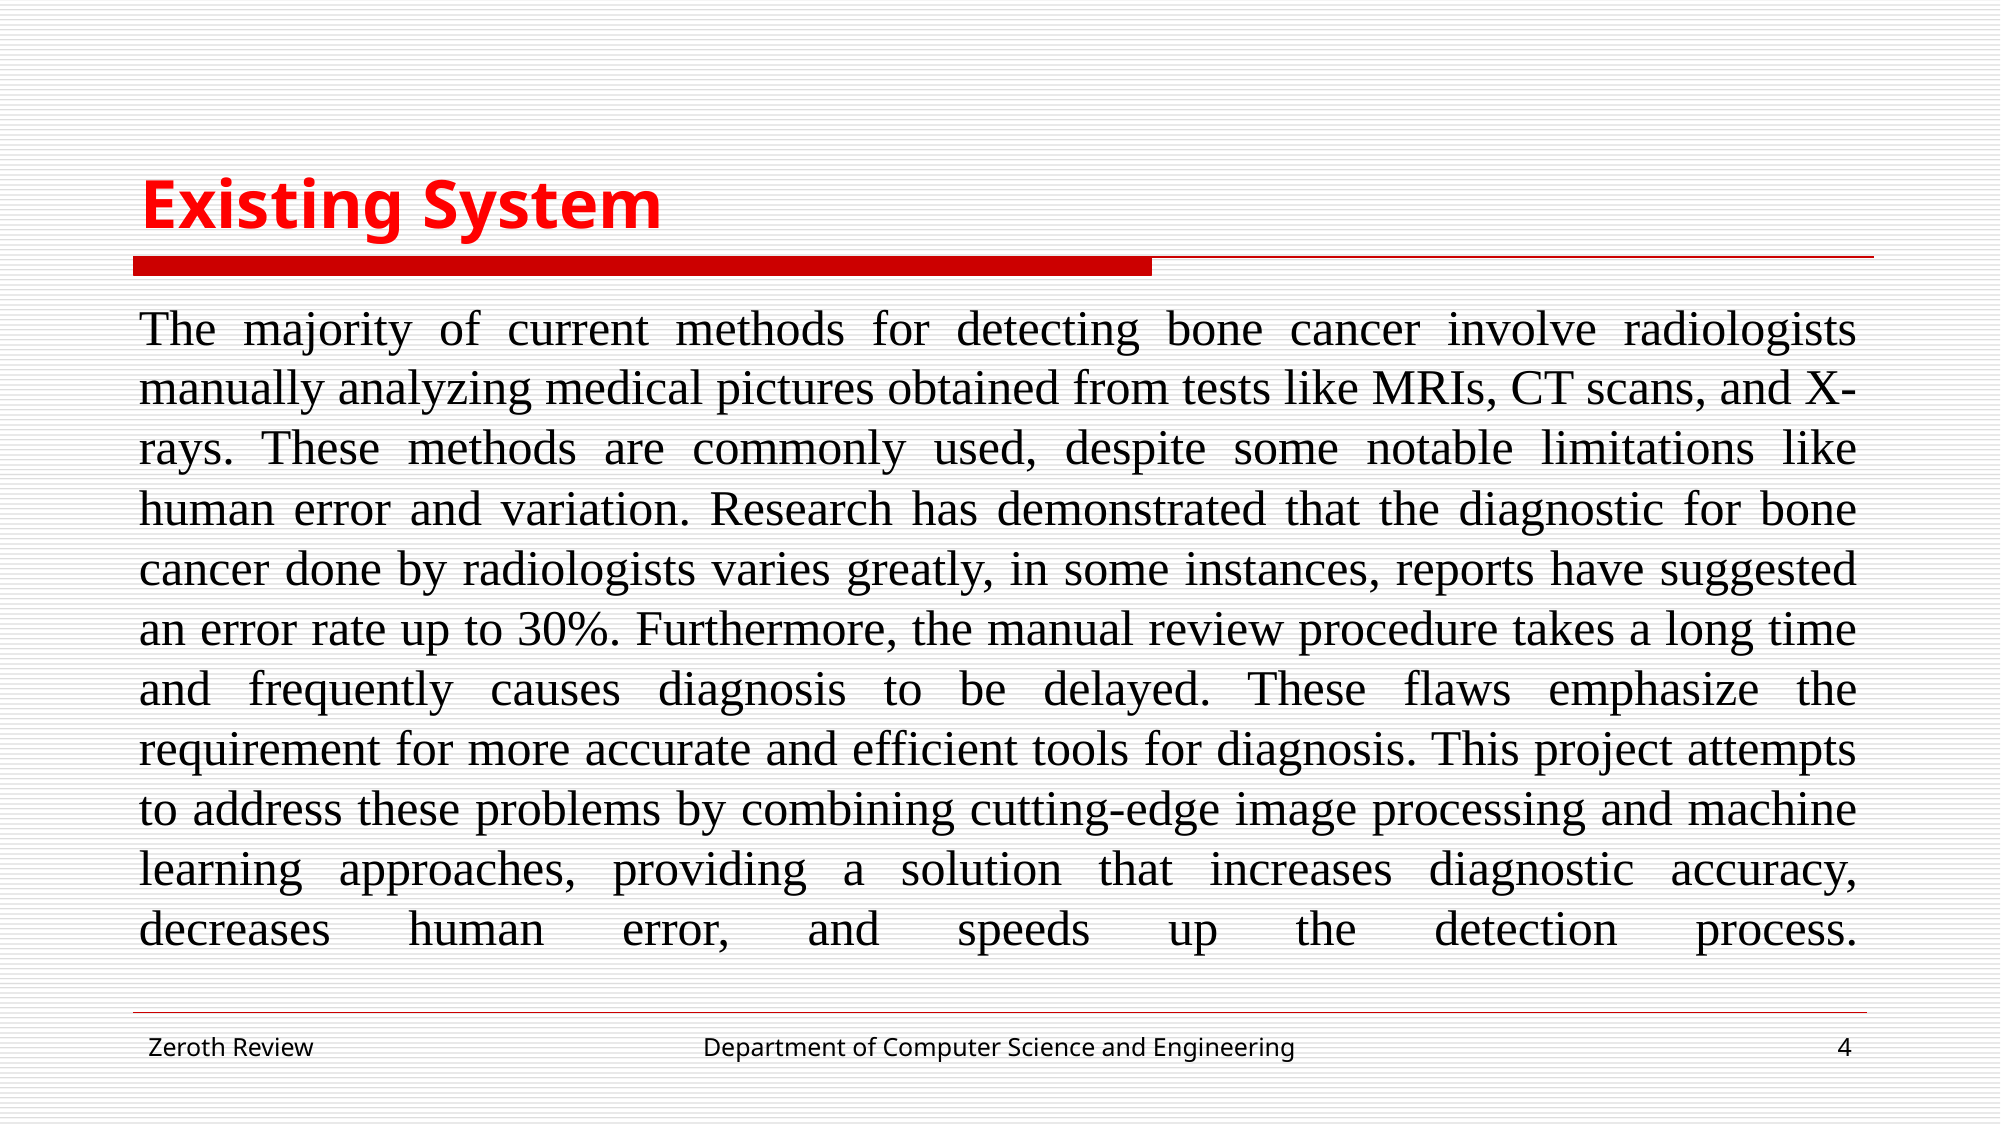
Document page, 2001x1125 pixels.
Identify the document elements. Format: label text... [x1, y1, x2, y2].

picture [0, 0, 2001, 1125]
list The majority of current methods for detecting bone cancer involve radiologists manually analyzing medical pictures obtained from tests like MRIs, CT scans, and X-rays. These methods are commonly used, despite some notable limitations like human error and variation. Research has demonstrated that the diagnostic for bone cancer done by radiologists varies greatly, in some instances, reports have suggested an error rate up to 30%. Furthermore, the manual review procedure takes a long time and frequently causes diagnosis to be delayed. These flaws emphasize the requirement for more accurate and efficient tools for diagnosis. This project attempts to address these problems by combining cutting-edge image processing and machine learning approaches, providing a solution that increases diagnostic accuracy, decreases human error, and speeds up the detection process. [123, 287, 1874, 988]
slide_number Zeroth Review [133, 1024, 567, 1103]
title Existing System [125, 50, 1876, 250]
slide_number ‹#› [1433, 1024, 1867, 1103]
footer Department of Computer Science and Engineering [683, 1024, 1317, 1103]
